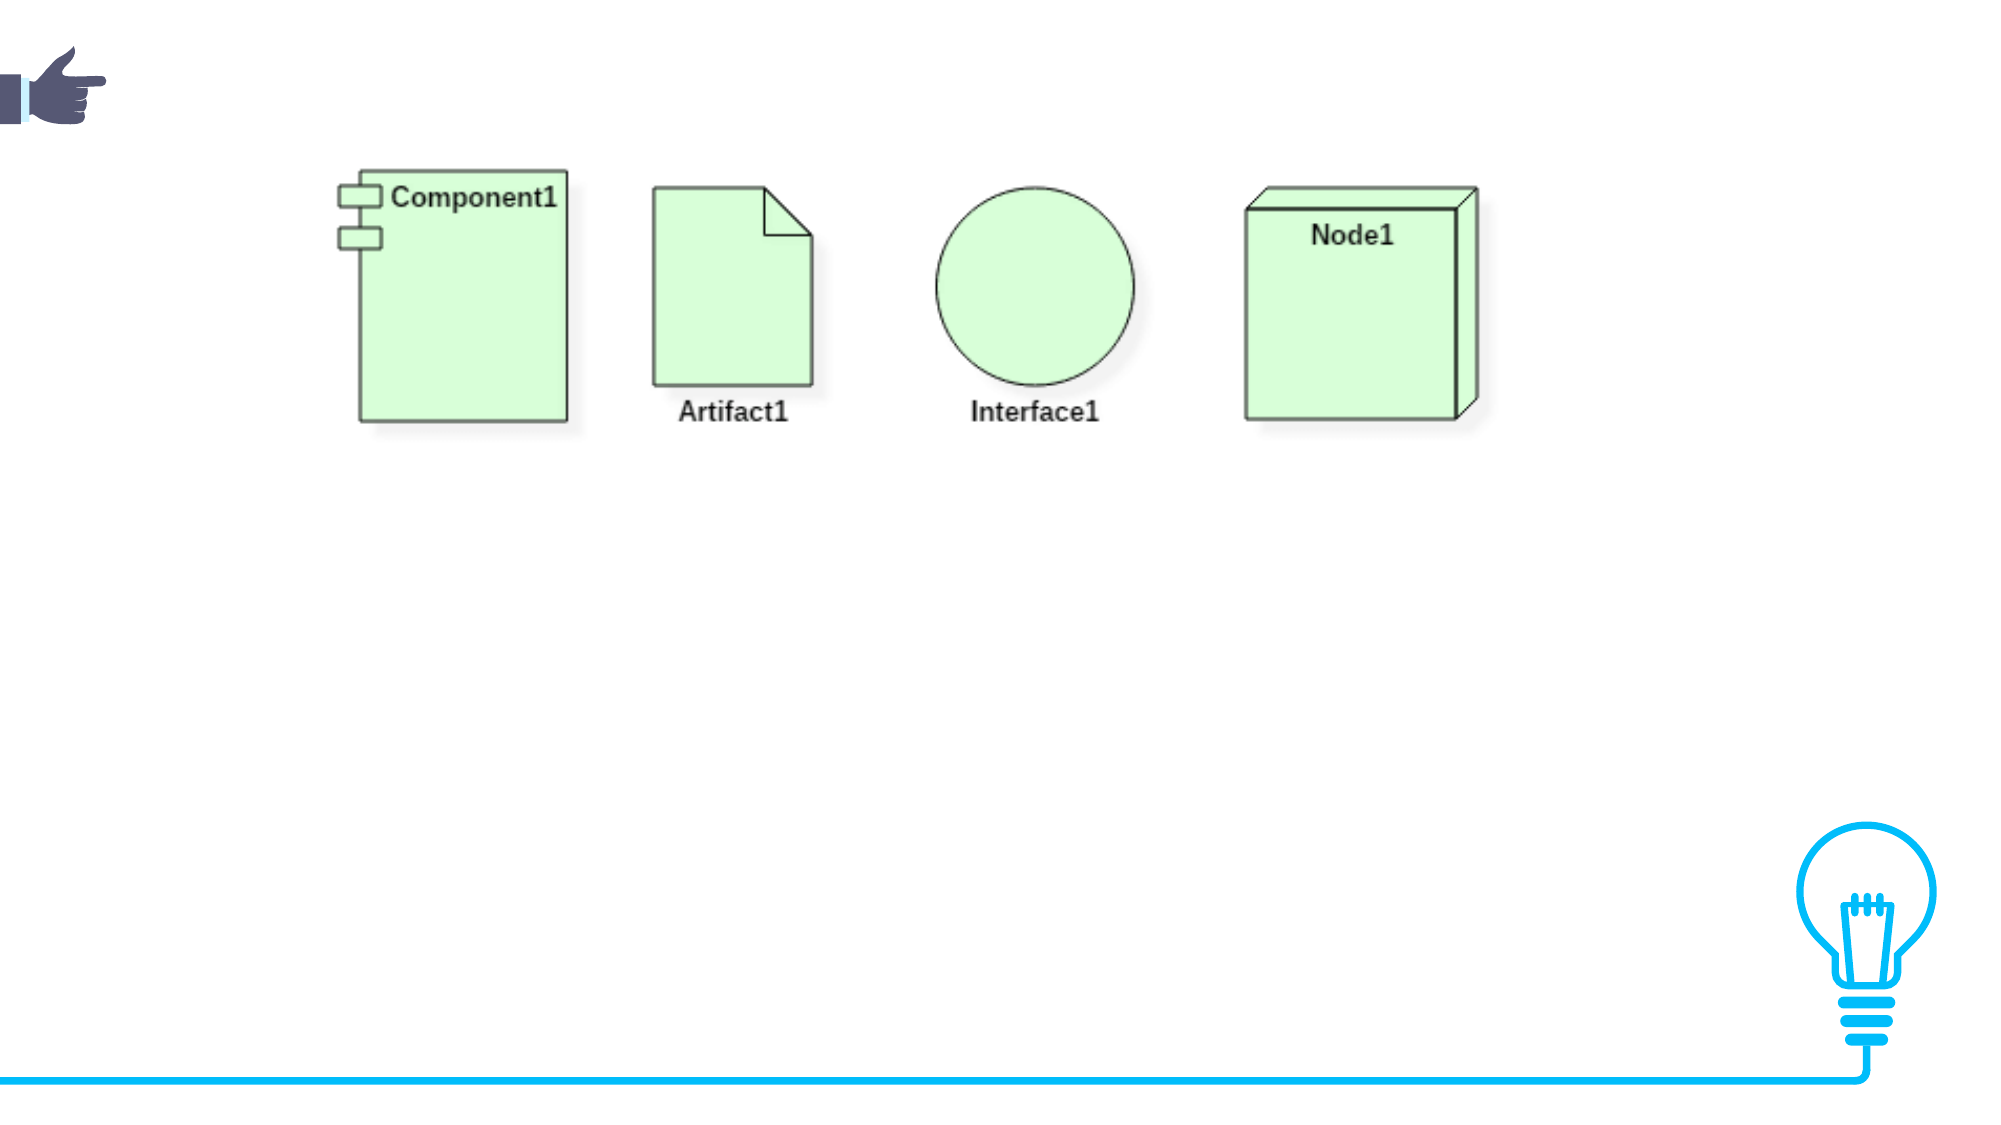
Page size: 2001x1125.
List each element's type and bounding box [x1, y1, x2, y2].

picture [281, 138, 1570, 447]
text_box [0, 46, 107, 125]
